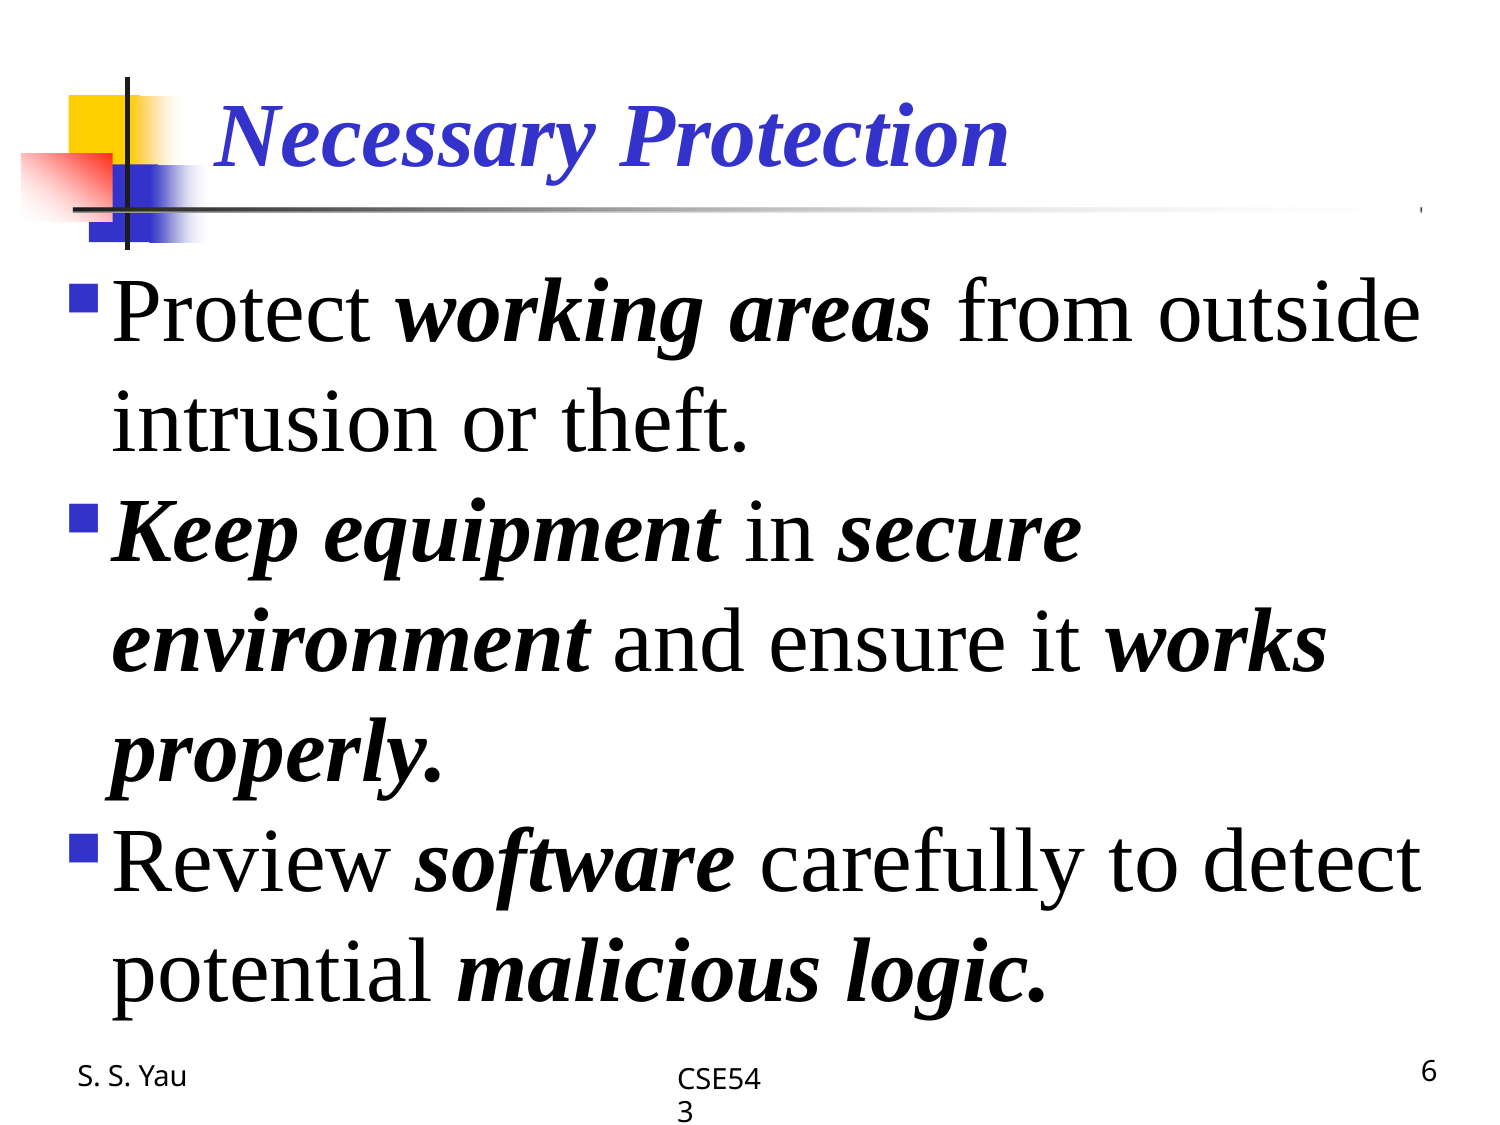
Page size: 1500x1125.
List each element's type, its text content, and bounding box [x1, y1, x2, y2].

picture [20, 95, 212, 243]
text_box Protect working areas from outside intrusion or theft. Keep equipment in secure environment and ensure it works properly. Review software carefully to detect potential malicious logic. [62, 249, 1463, 1020]
title Necessary Protection [212, 75, 1375, 249]
picture [1375, 206, 1423, 213]
slide_number S. S. Yau [75, 1059, 194, 1125]
slide_number 6 [1416, 1059, 1457, 1125]
text_box CSE543 [674, 1063, 778, 1125]
